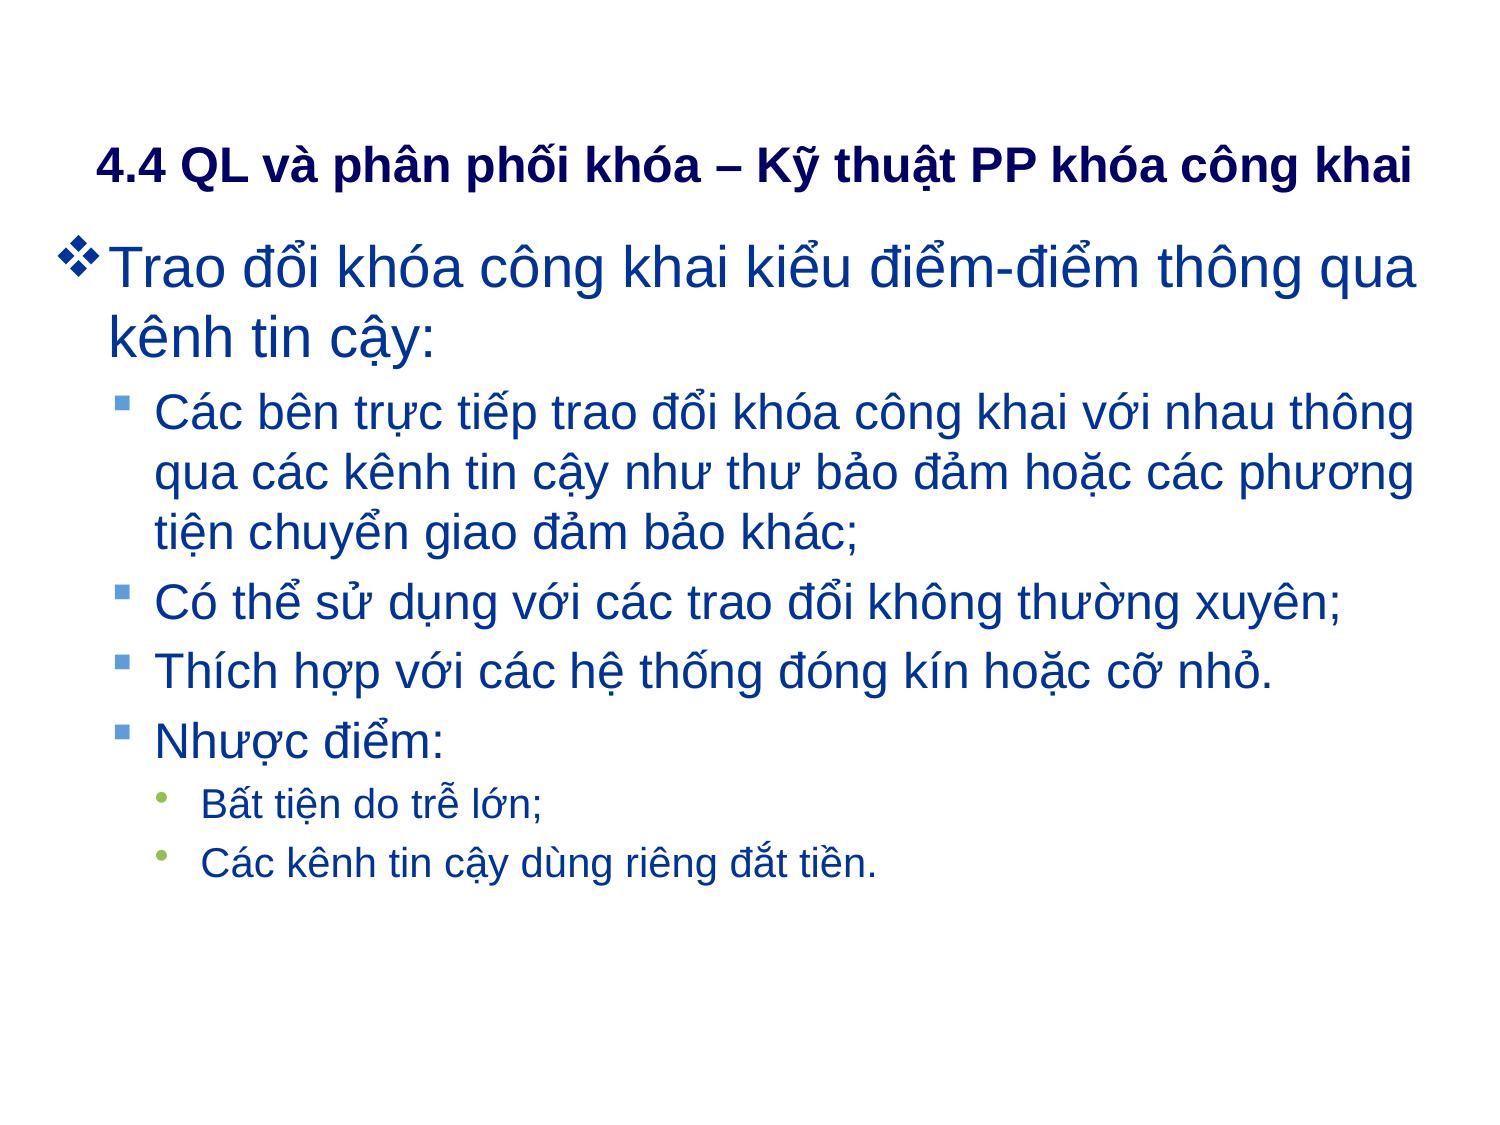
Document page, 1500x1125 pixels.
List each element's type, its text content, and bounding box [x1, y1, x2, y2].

list Trao đổi khóa công khai kiểu điểm-điểm thông qua kênh tin cậy: Các bên trực tiếp trao đổi khóa công khai với nhau thông qua các kênh tin cậy như thư bảo đảm hoặc các phương tiện chuyển giao đảm bảo khác; Có thể sử dụng với các trao đổi không thường xuyên; Thích hợp với các hệ thống đóng kín hoặc cỡ nhỏ. Nhược điểm: Bất tiện do trễ lớn; Các kênh tin cậy dùng riêng đắt tiền. [37, 221, 1474, 1019]
title 4.4 QL và phân phối khóa – Kỹ thuật PP khóa công khai [37, 125, 1474, 211]
